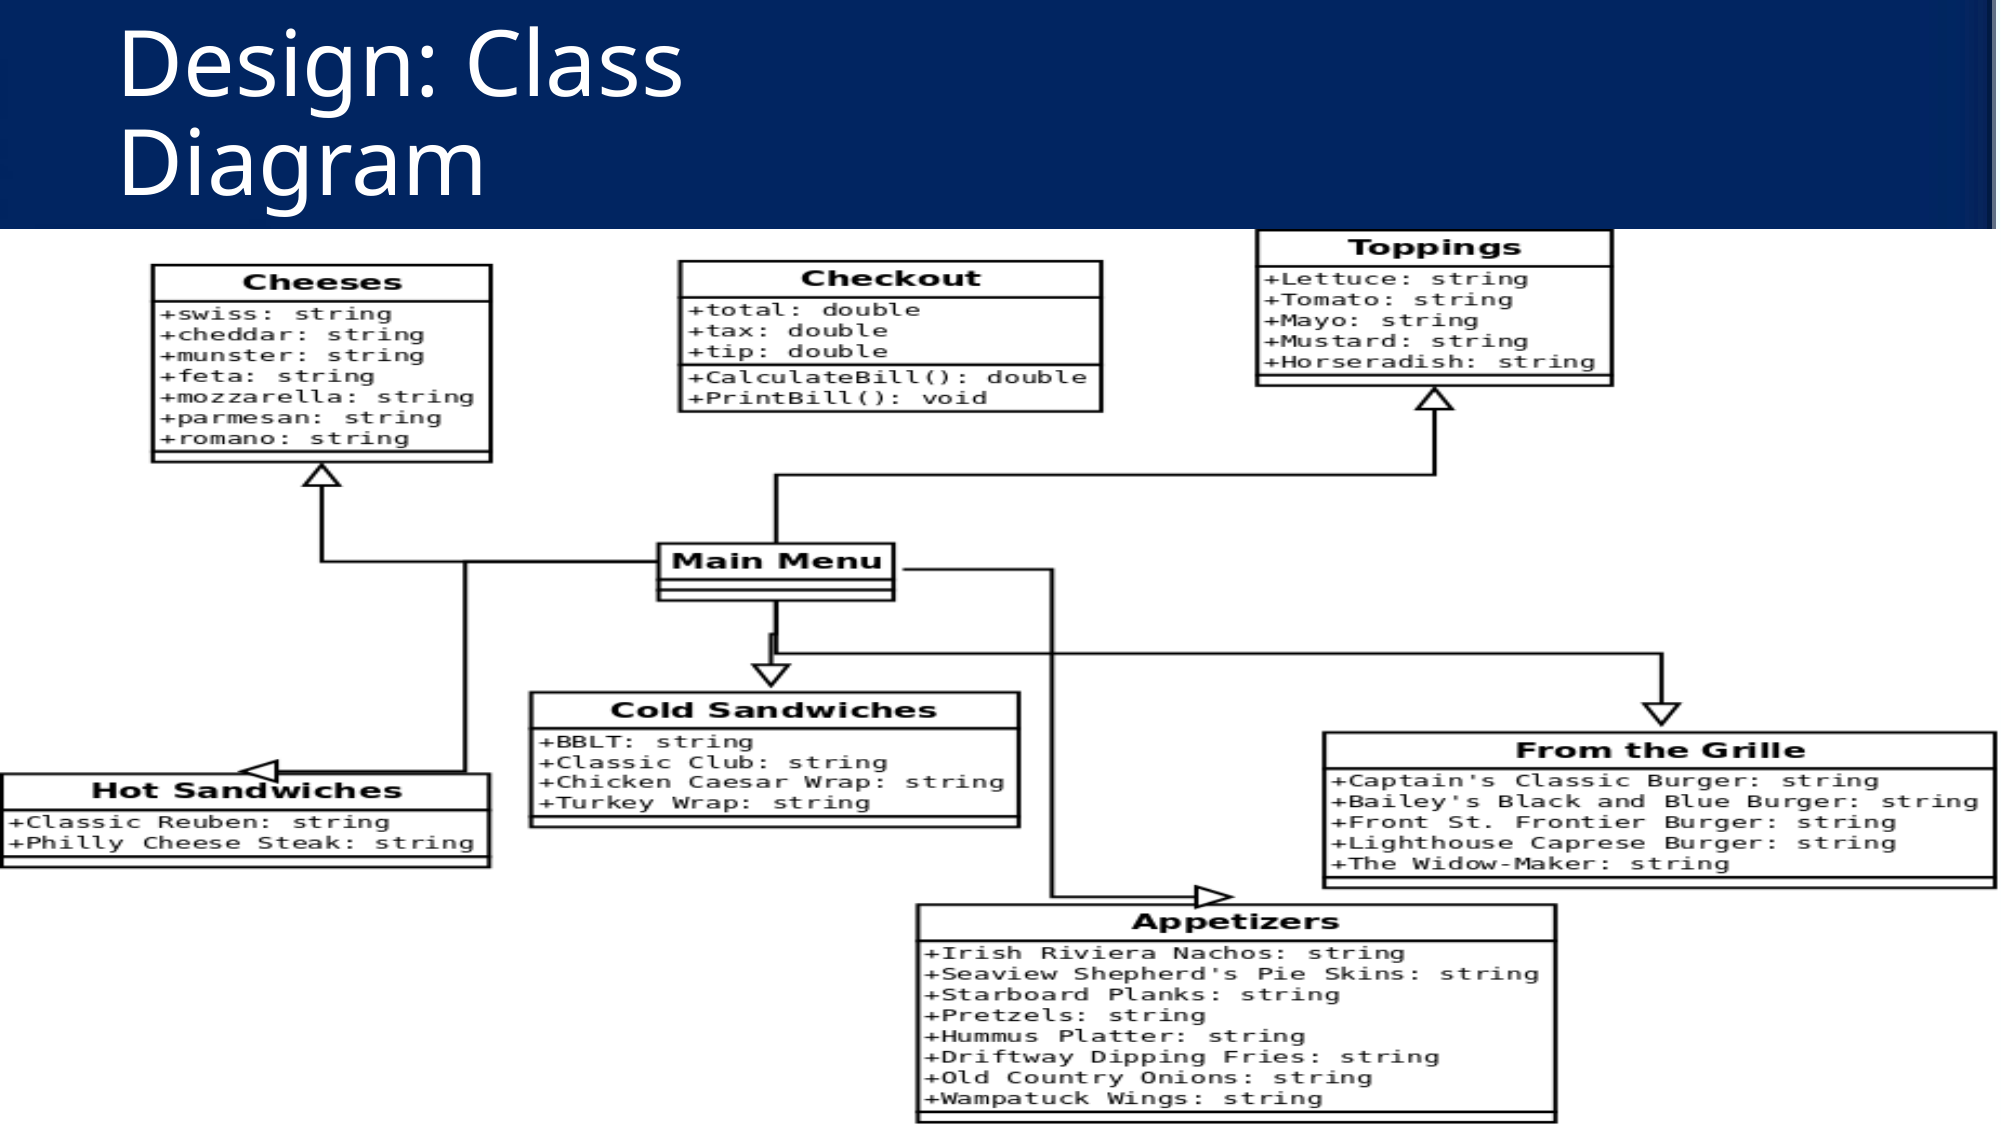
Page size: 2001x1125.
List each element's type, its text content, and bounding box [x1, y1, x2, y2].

text_box Design: Class Diagram [101, 0, 943, 225]
picture [0, 0, 2001, 1125]
